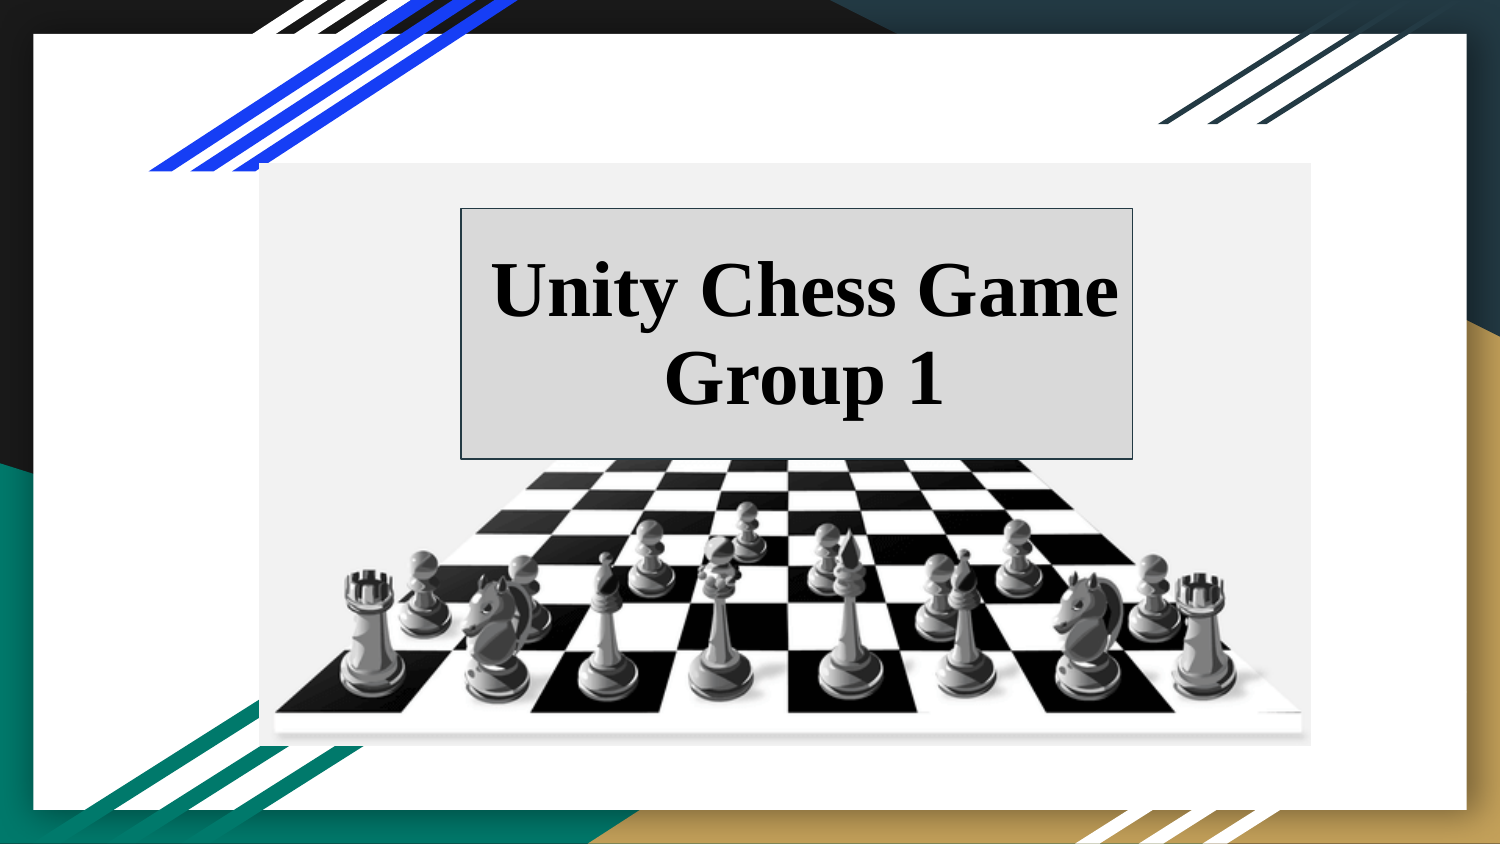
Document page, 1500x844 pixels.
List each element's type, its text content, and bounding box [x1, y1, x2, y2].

title Unity Chess Game Group 1 [365, 214, 1245, 453]
picture [259, 163, 1311, 746]
